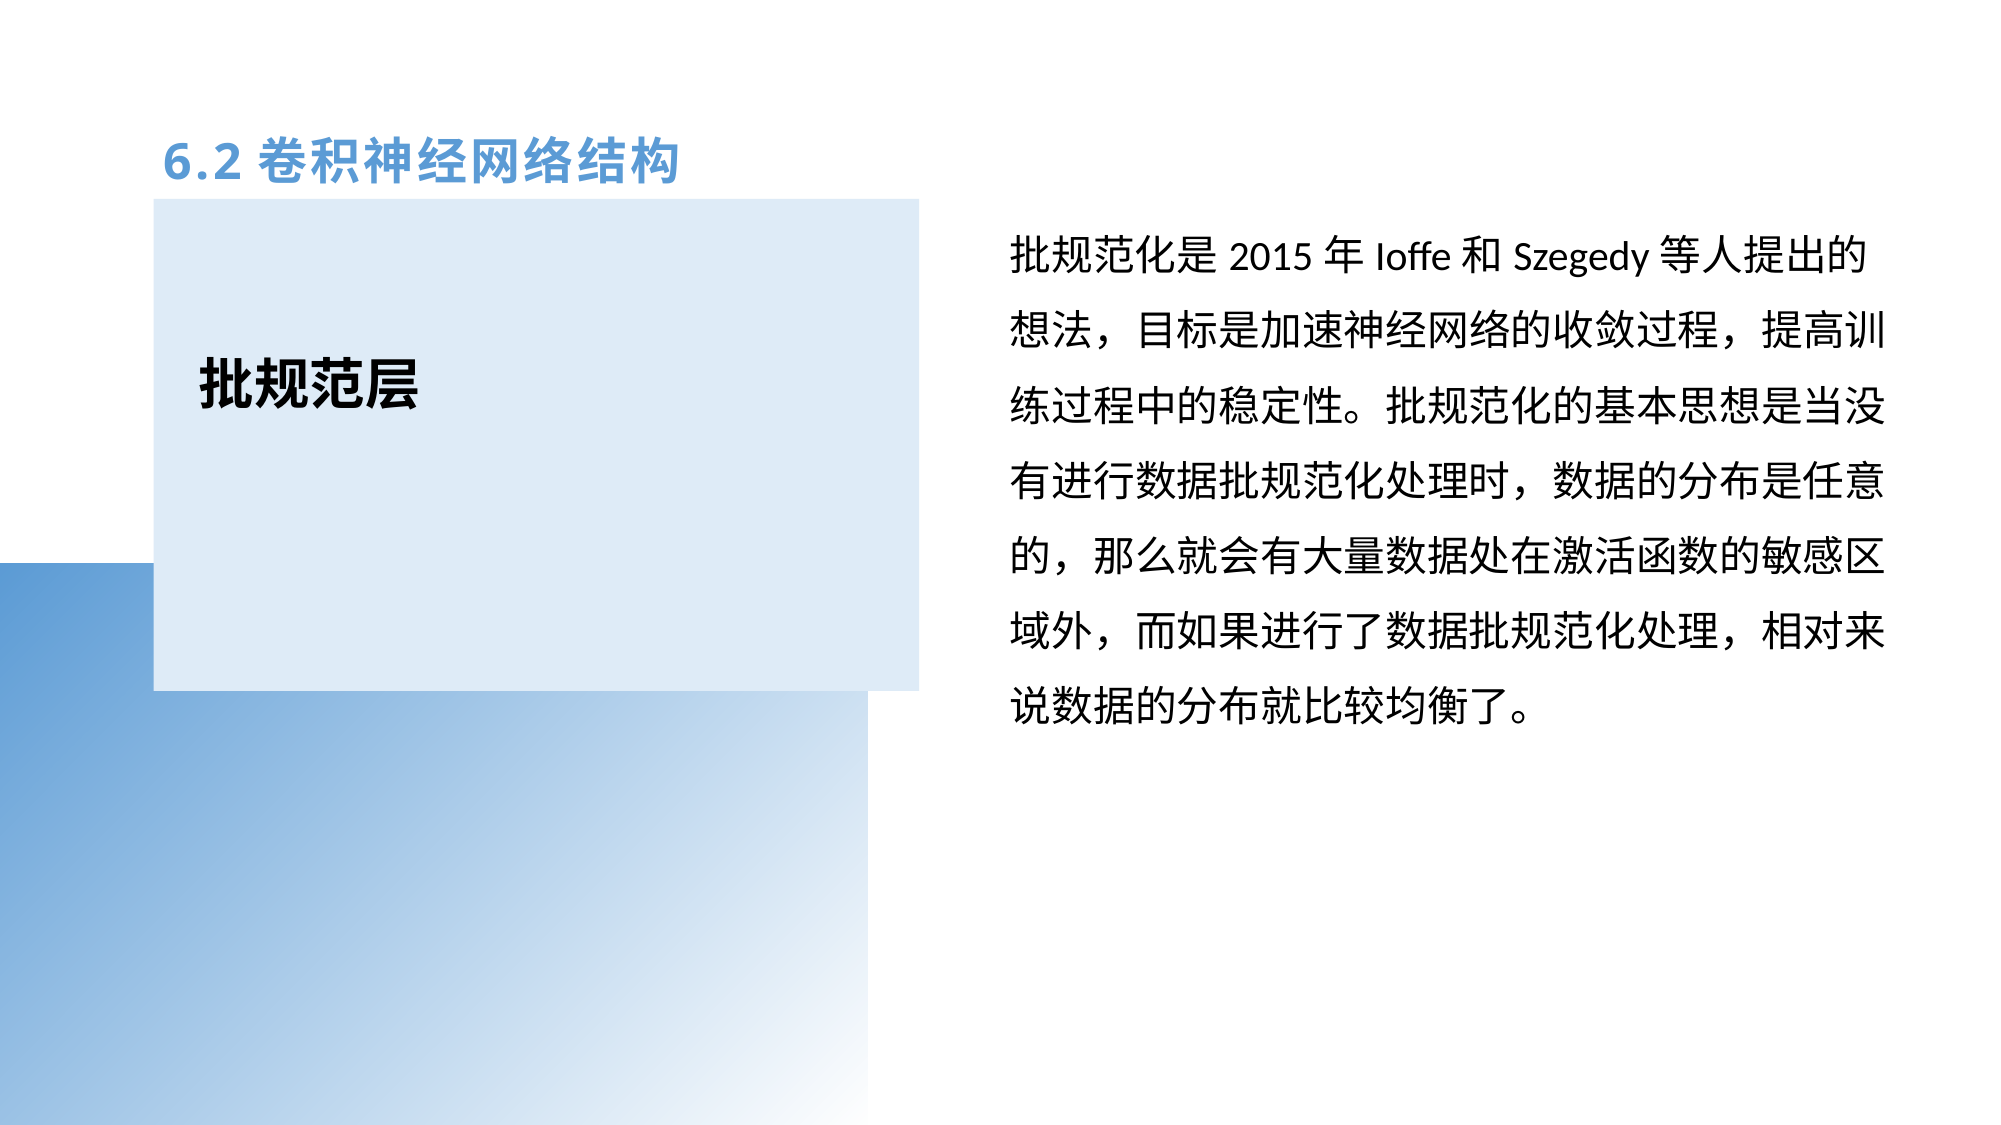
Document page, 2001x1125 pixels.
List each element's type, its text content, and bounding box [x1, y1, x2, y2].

text_box [0, 563, 868, 1125]
text_box 批规范层 [189, 344, 999, 422]
text_box 批规范化是2015年Ioffe和Szegedy等人提出的想法，目标是加速神经网络的收敛过程，提高训练过程中的稳定性。批规范化的基本思想是当没有进行数据批规范化处理时，数据的分布是任意的，那么就会有大量数据处在激活函数的敏感区域外，而如果进行了数据批规范化处理，相对来说数据的分布就比较均衡了。 [999, 198, 1919, 793]
text_box [153, 275, 920, 691]
text_box 6.2卷积神经网络结构 [153, 44, 1234, 275]
